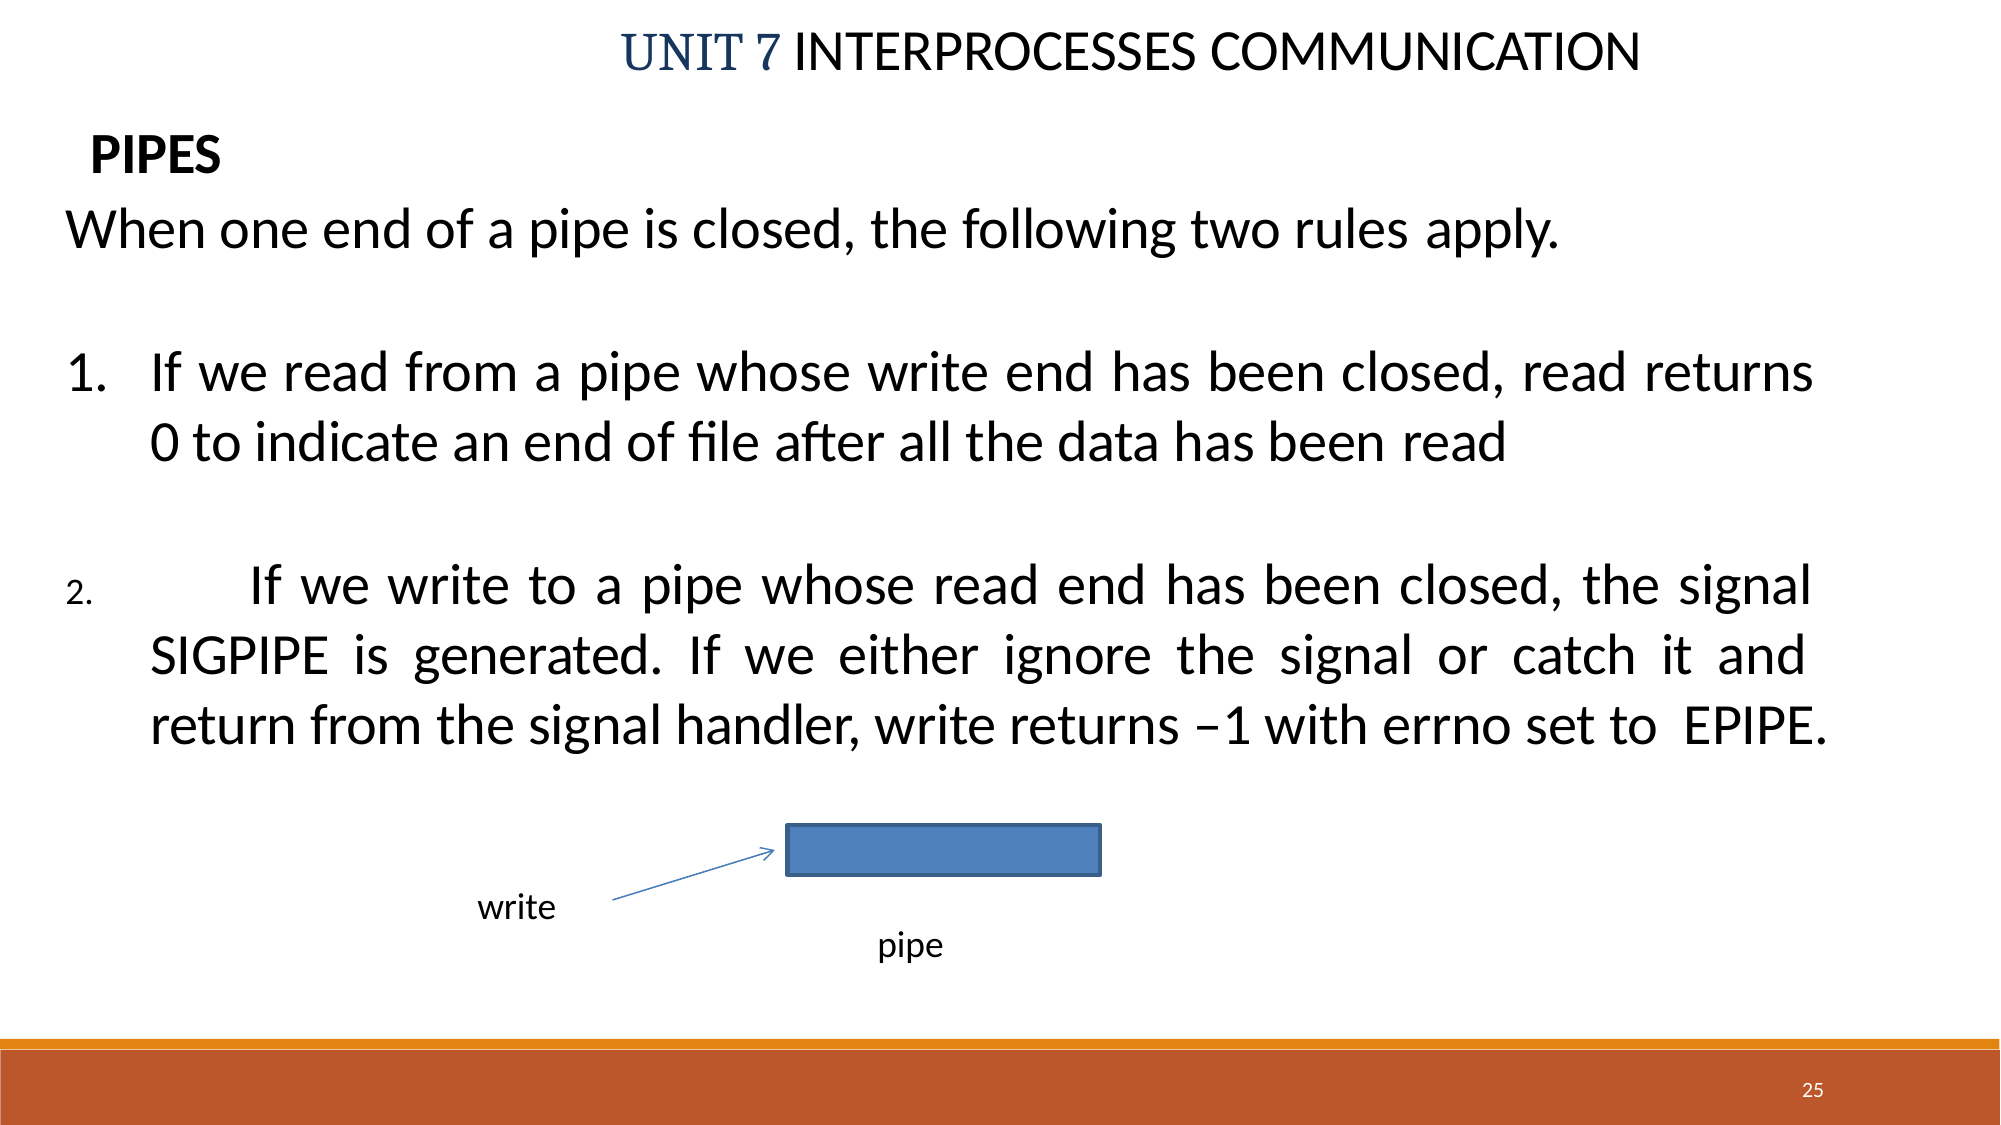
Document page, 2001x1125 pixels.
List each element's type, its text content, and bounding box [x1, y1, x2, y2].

text_box pipe [862, 912, 963, 973]
text_box PIPES When one end of a pipe is closed, the following two rules apply. If we read from a pipe whose write end has been closed, read returns 0 to indicate an end of file after all the data has been read If we write to a pipe whose read end has been closed, the signal SIGPIPE is generated. If we either ignore the signal or catch it and return from the signal handler, write returns –1 with errno set to EPIPE. [63, 108, 1832, 756]
text_box [785, 823, 1102, 877]
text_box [612, 849, 776, 901]
title UNIT 7 INTERPROCESSES COMMUNICATION [618, 10, 1658, 108]
text_box [0, 1038, 2000, 1050]
slide_number 25 [1797, 1078, 1829, 1125]
text_box write [462, 874, 588, 935]
